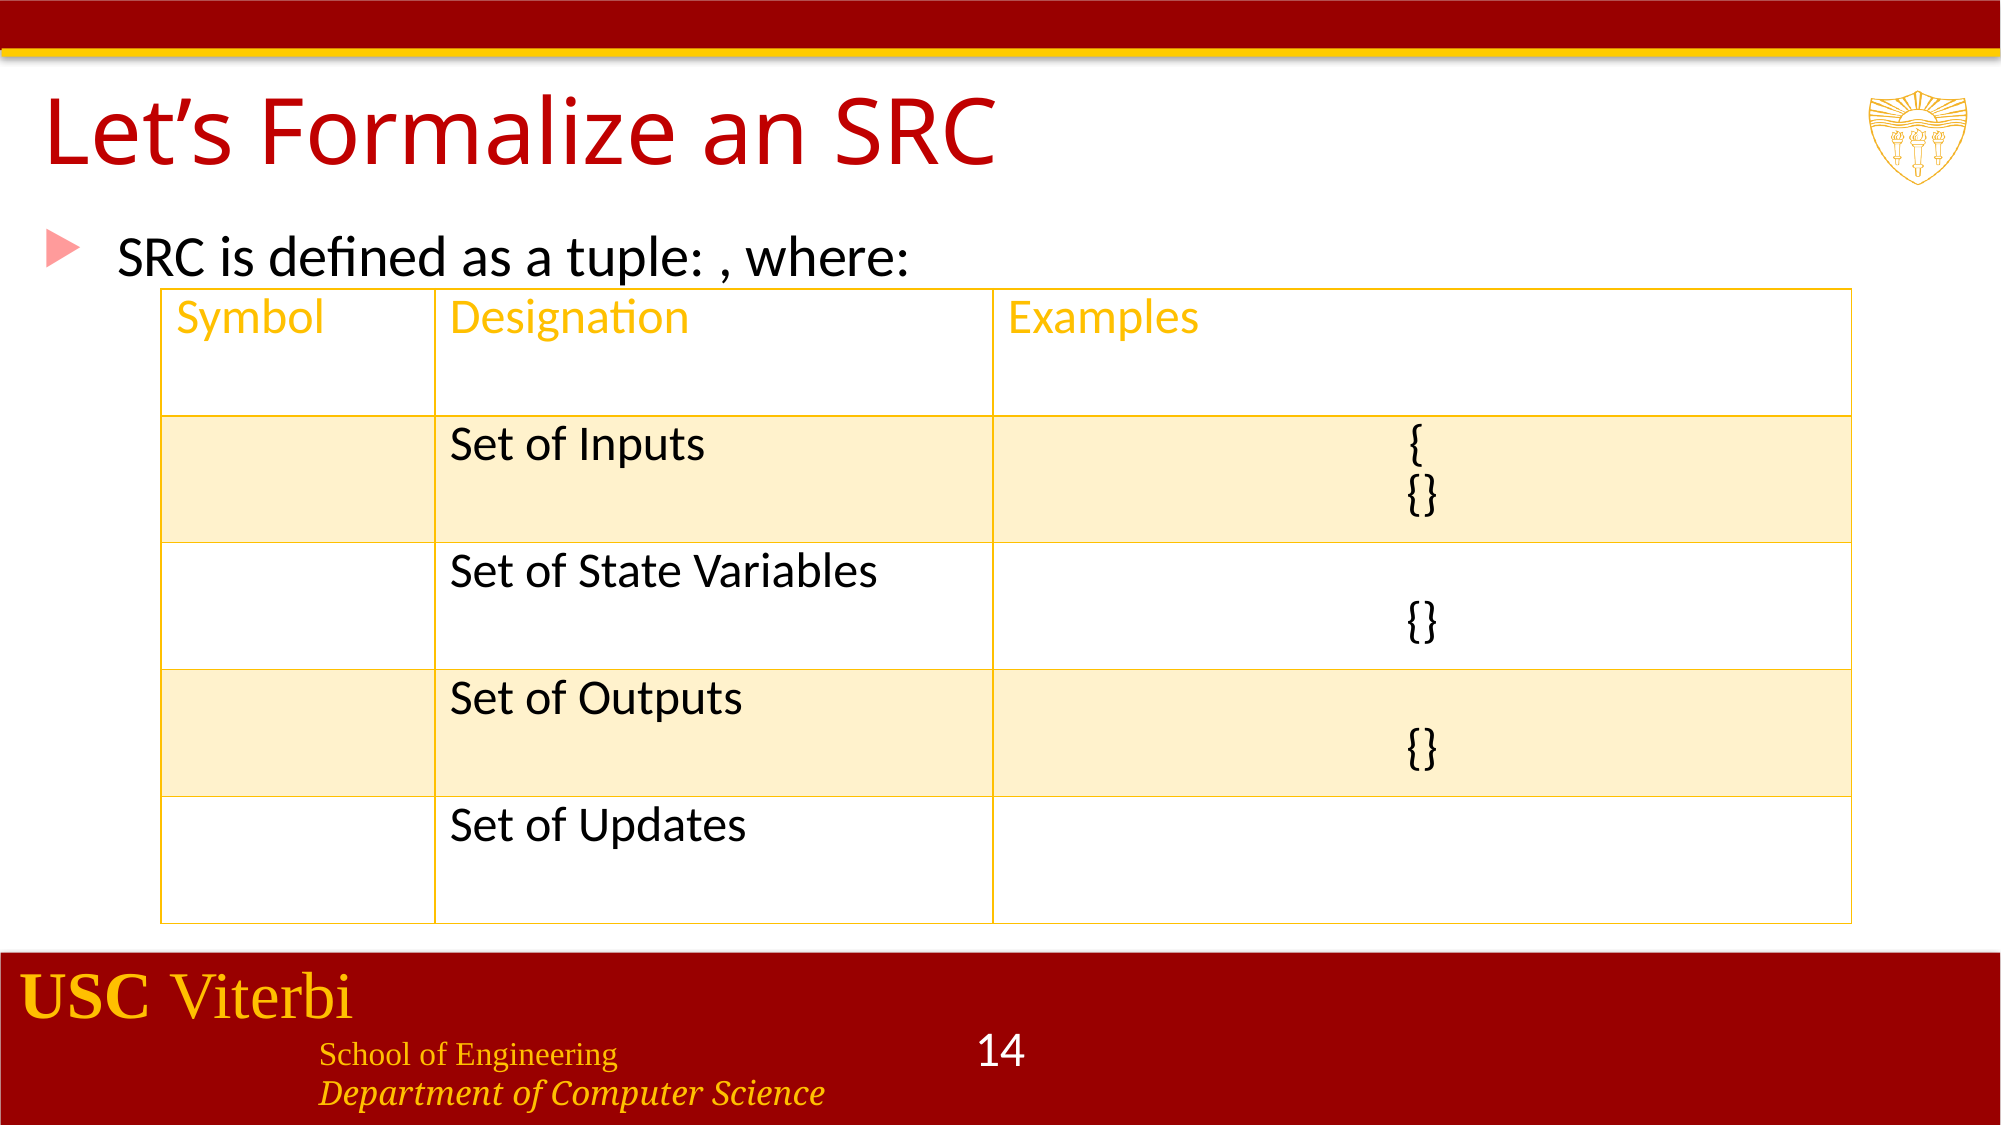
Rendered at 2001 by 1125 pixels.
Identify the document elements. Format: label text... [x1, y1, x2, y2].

title Let’s Formalize an SRC [27, 70, 1819, 199]
picture [1836, 76, 2000, 199]
slide_number 14 [774, 1016, 1225, 1077]
